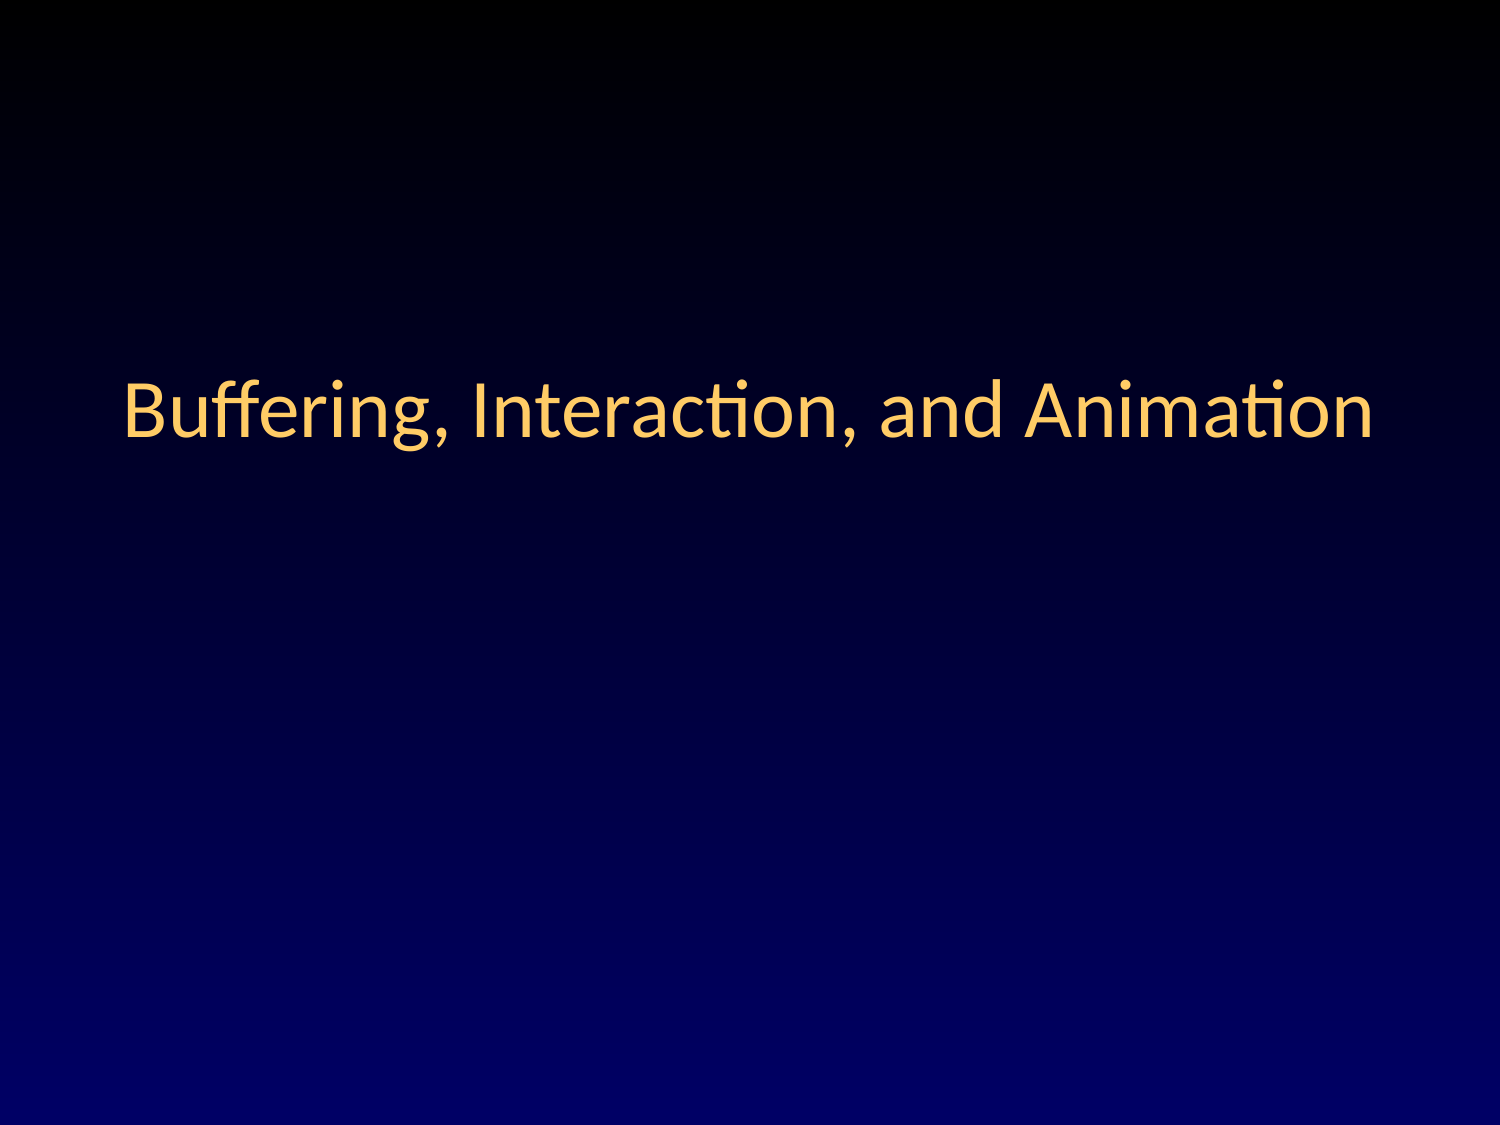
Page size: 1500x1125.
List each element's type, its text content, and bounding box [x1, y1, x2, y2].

list Buffering, Interaction, and Animation [75, 346, 1425, 903]
